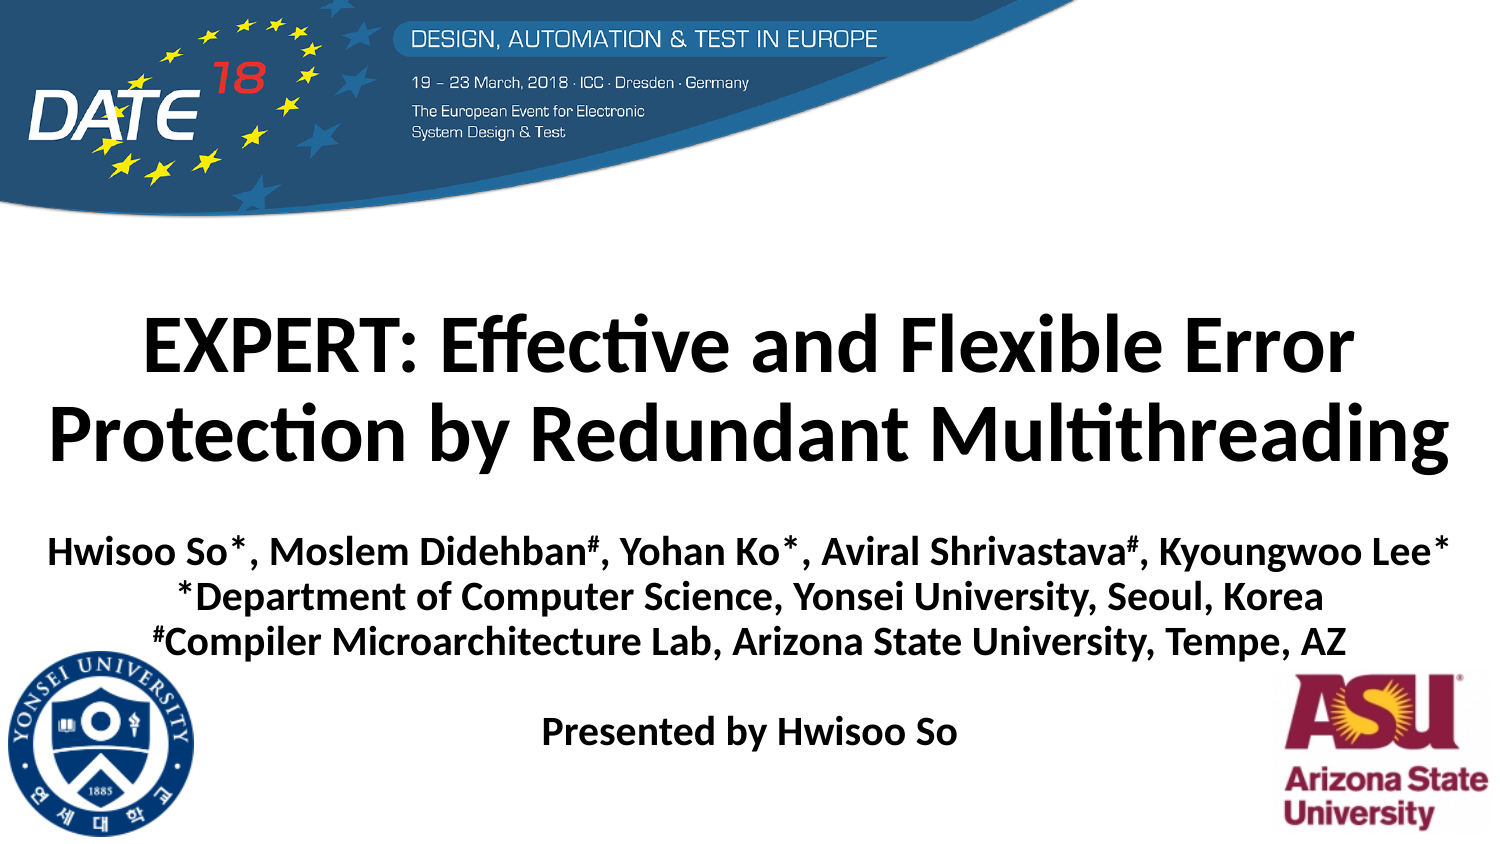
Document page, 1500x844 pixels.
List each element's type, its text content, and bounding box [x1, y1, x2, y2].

list Hwisoo So*, Moslem Didehban#, Yohan Ko*, Aviral Shrivastava#, Kyoungwoo Lee* *Department of Computer Science, Yonsei University, Seoul, Korea #Compiler Microarchitecture Lab, Arizona State University, Tempe, AZ Presented by Hwisoo So [0, 521, 1500, 797]
title EXPERT: Effective and Flexible Error Protection by Redundant Multithreading [0, 292, 1500, 514]
picture [1273, 668, 1492, 834]
picture [8, 651, 194, 837]
picture [0, 0, 1104, 228]
